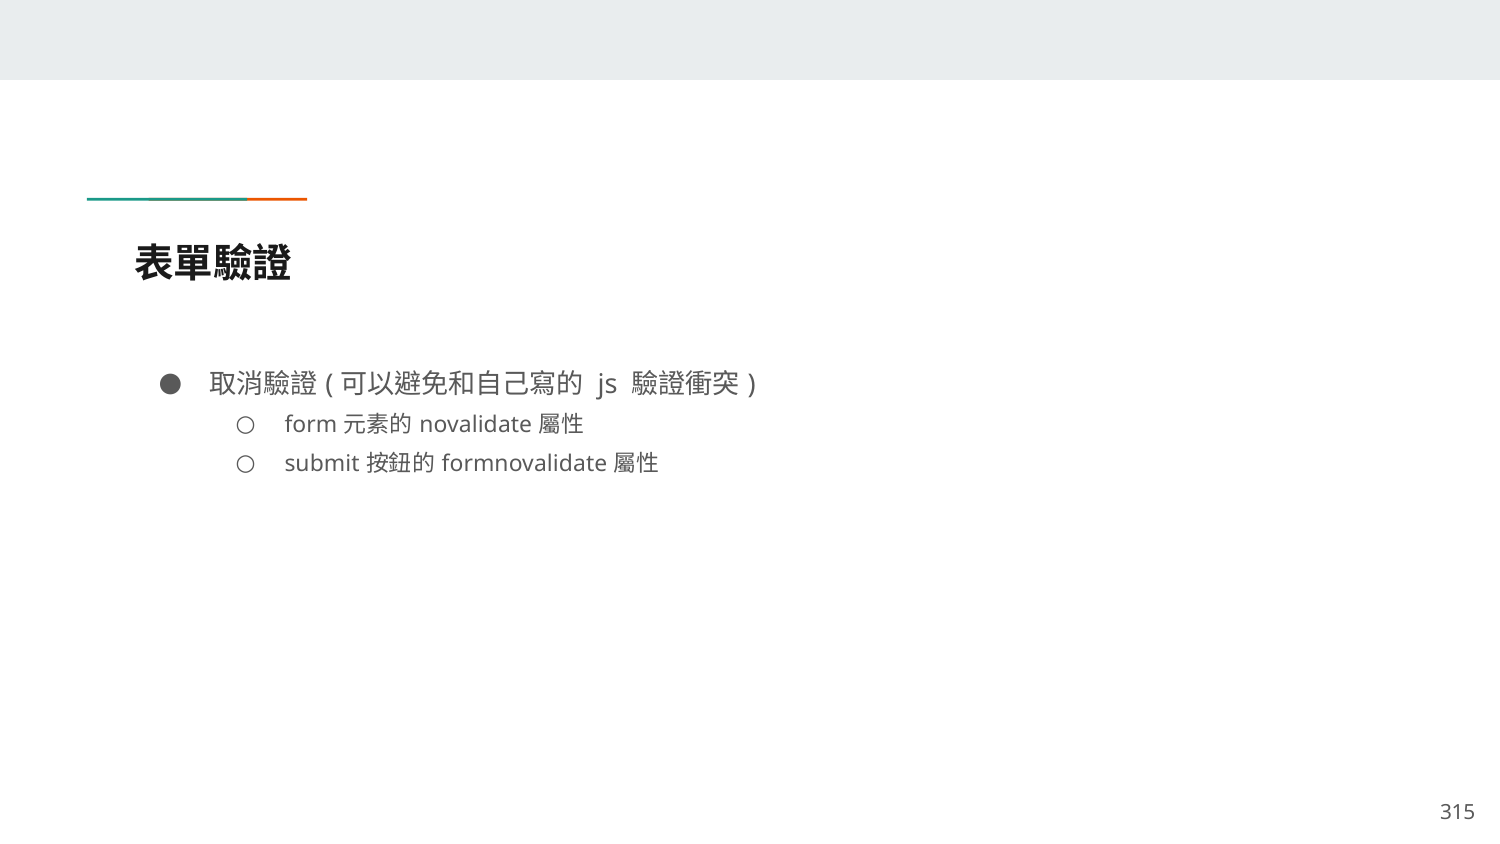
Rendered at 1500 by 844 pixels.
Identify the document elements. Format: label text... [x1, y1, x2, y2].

title 表單驗證 [119, 216, 1381, 305]
list 取消驗證(可以避免和自己寫的 js 驗證衝突) form元素的novalidate屬性 submit按鈕的formnovalidate屬性 [119, 341, 1381, 712]
slide_number ‹#› [1400, 779, 1491, 844]
